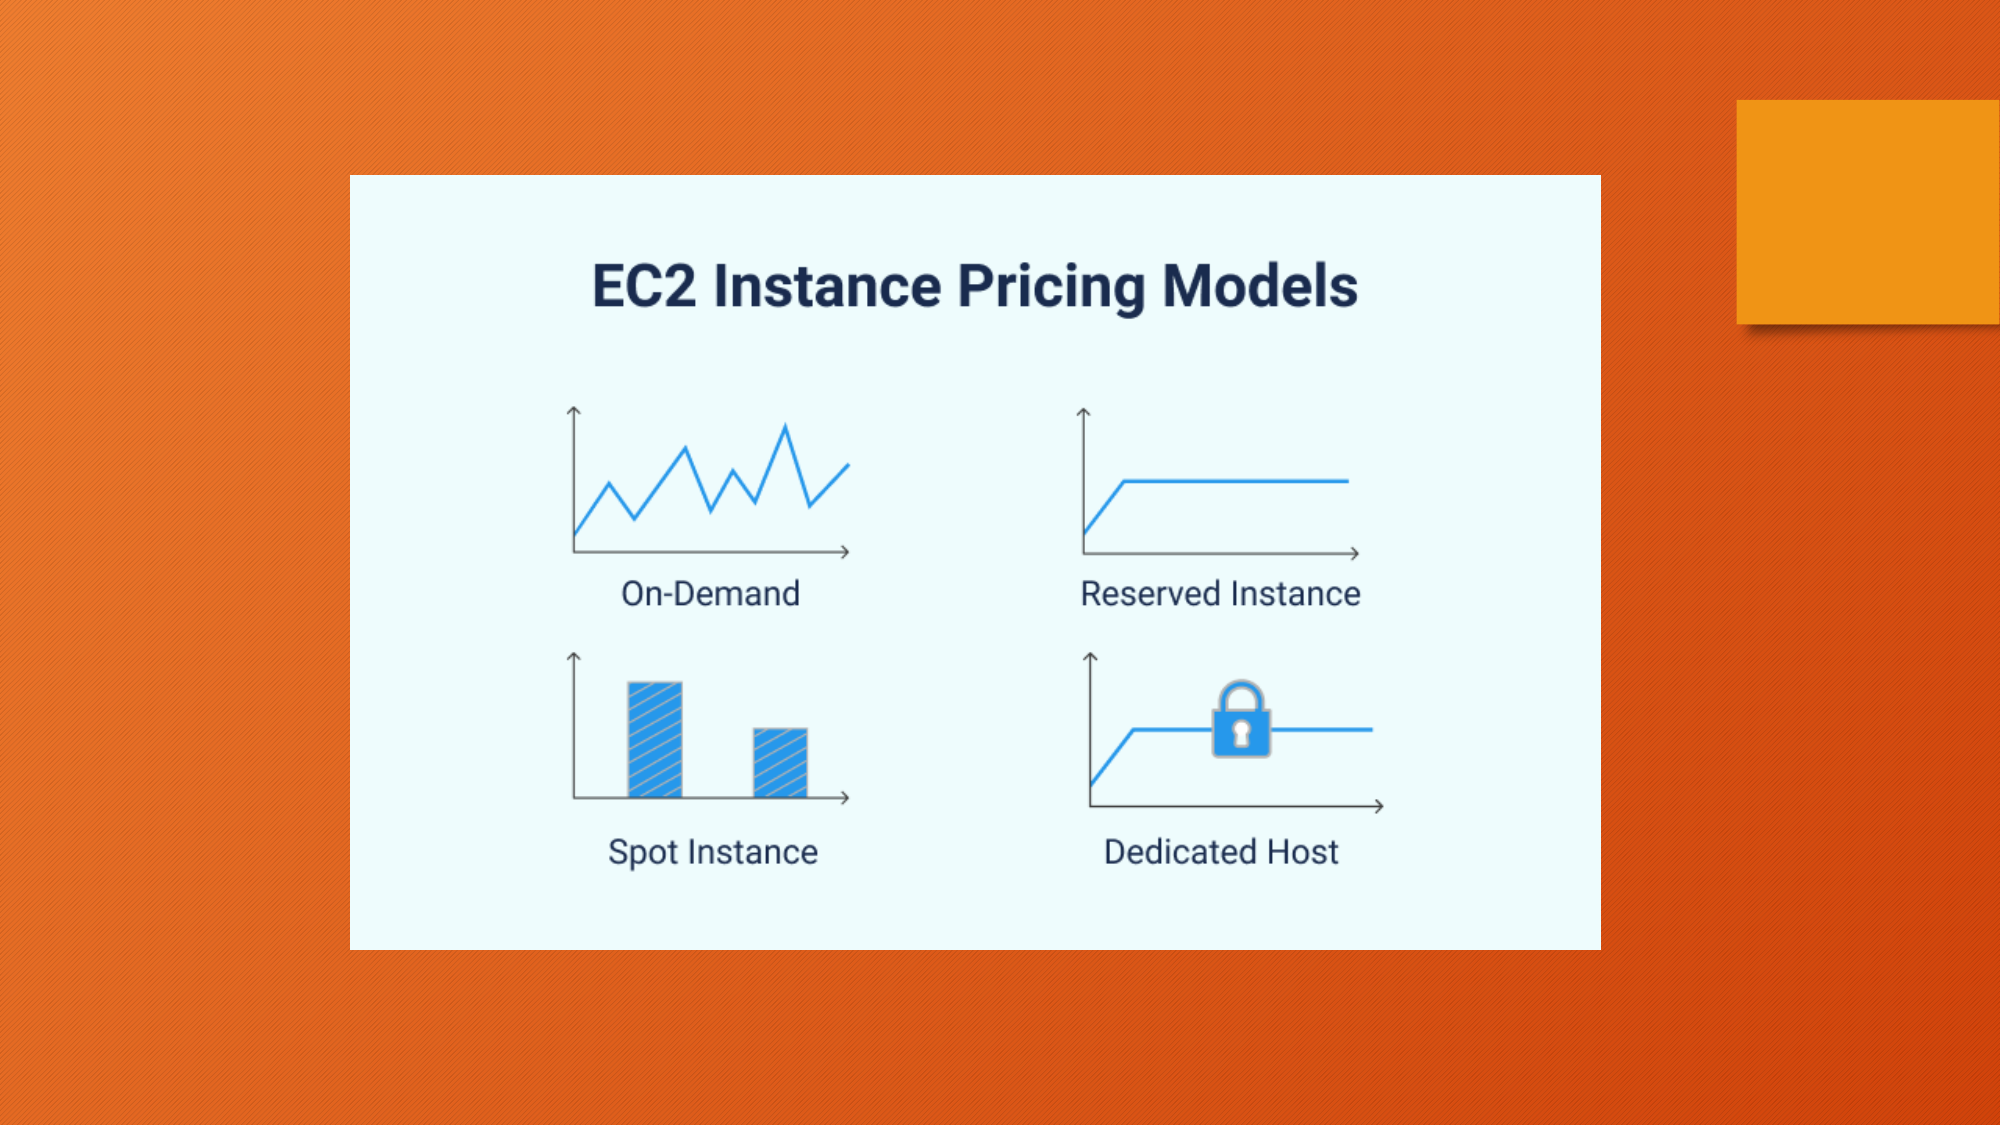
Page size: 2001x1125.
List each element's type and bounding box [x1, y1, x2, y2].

picture [349, 175, 1601, 950]
picture [1736, 325, 2000, 347]
